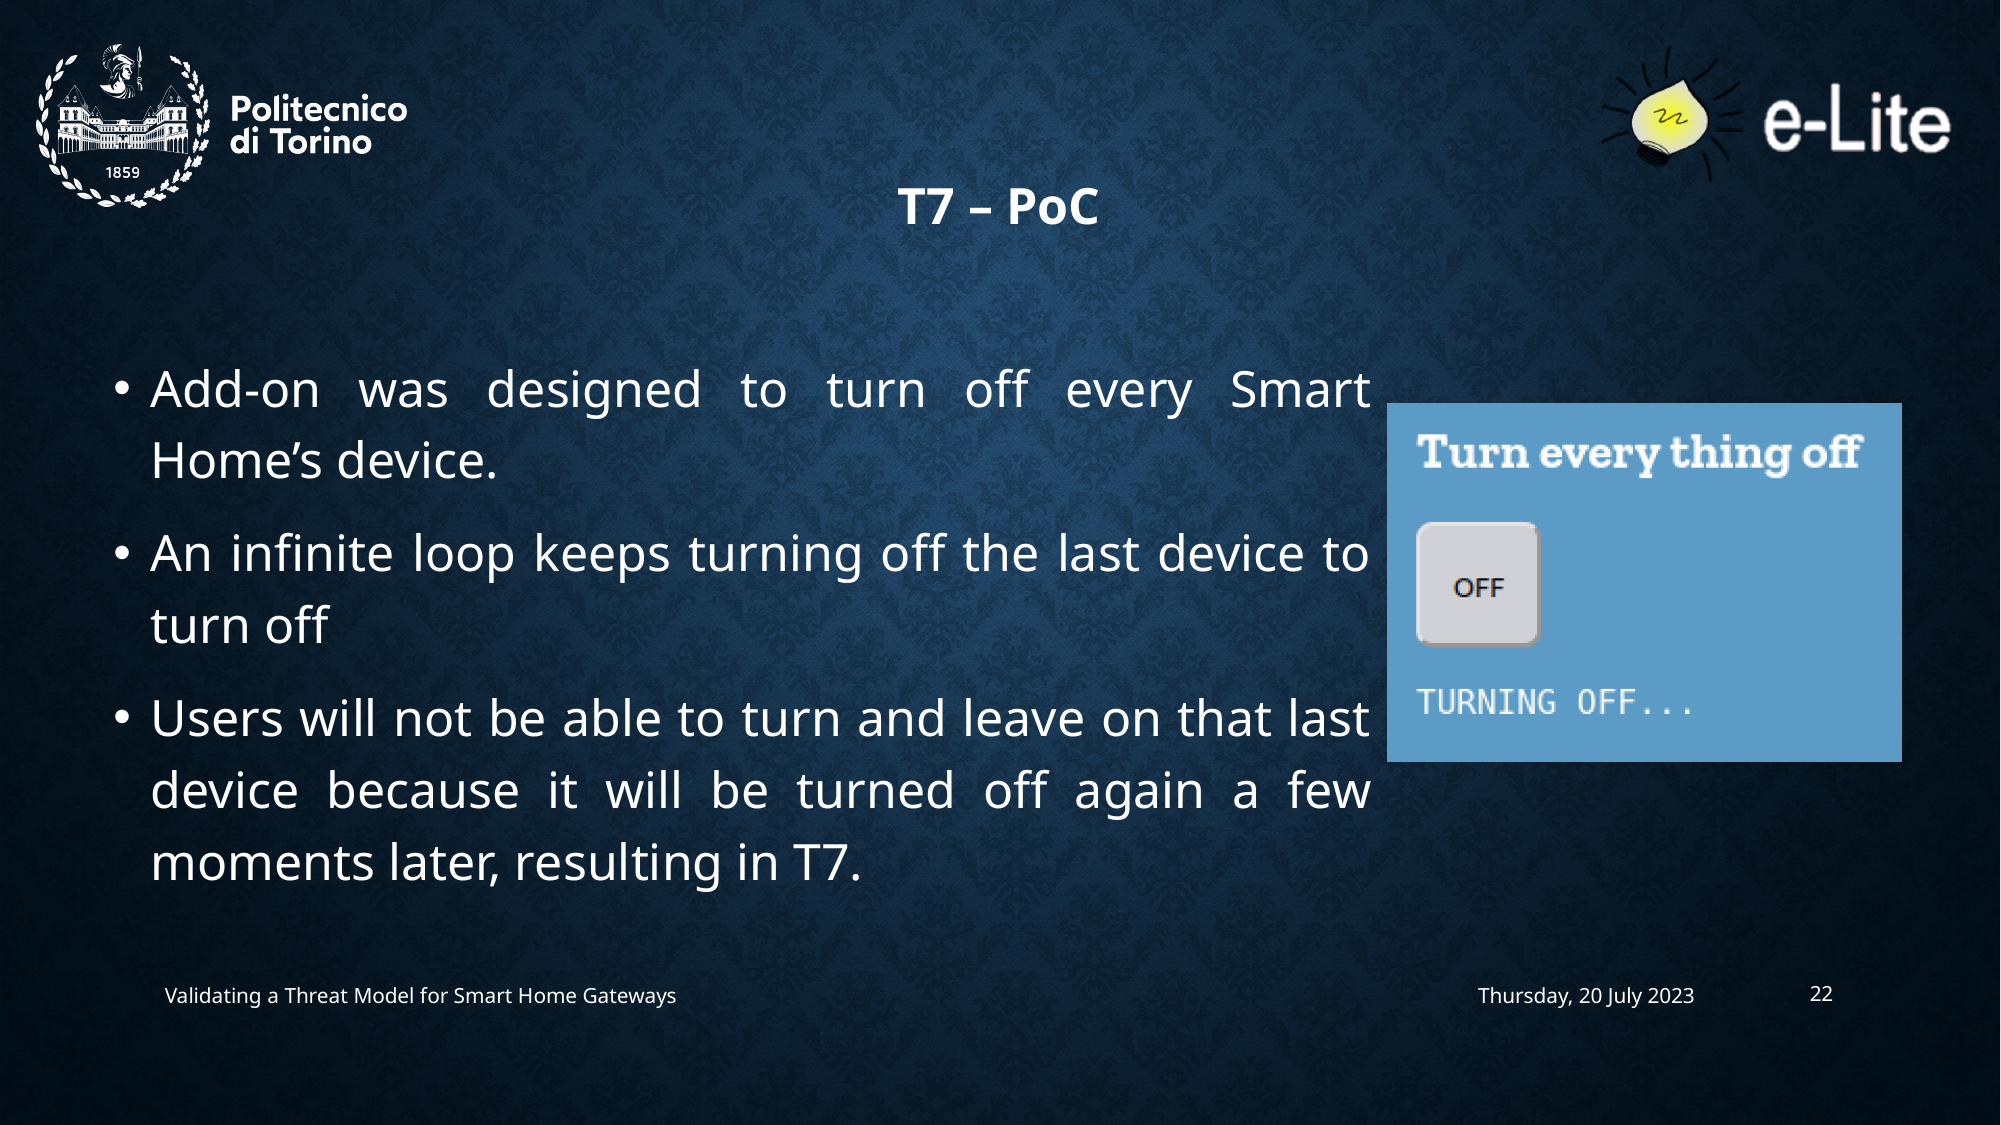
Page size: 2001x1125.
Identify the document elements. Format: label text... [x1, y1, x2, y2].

footer Validating a Threat Model for Smart Home Gateways [149, 965, 1245, 1025]
text_box Add-on was designed to turn off every Smart Home’s device. An infinite loop keeps turning off the last device to turn off Users will not be able to turn and leave on that last device because it will be turned off again a few moments later, resulting in T7. [98, 337, 1387, 945]
picture [0, 0, 2001, 1125]
slide_number 22 [1724, 965, 1849, 1025]
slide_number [1259, 965, 1710, 1025]
text_box T7 – PoC [149, 99, 1849, 318]
